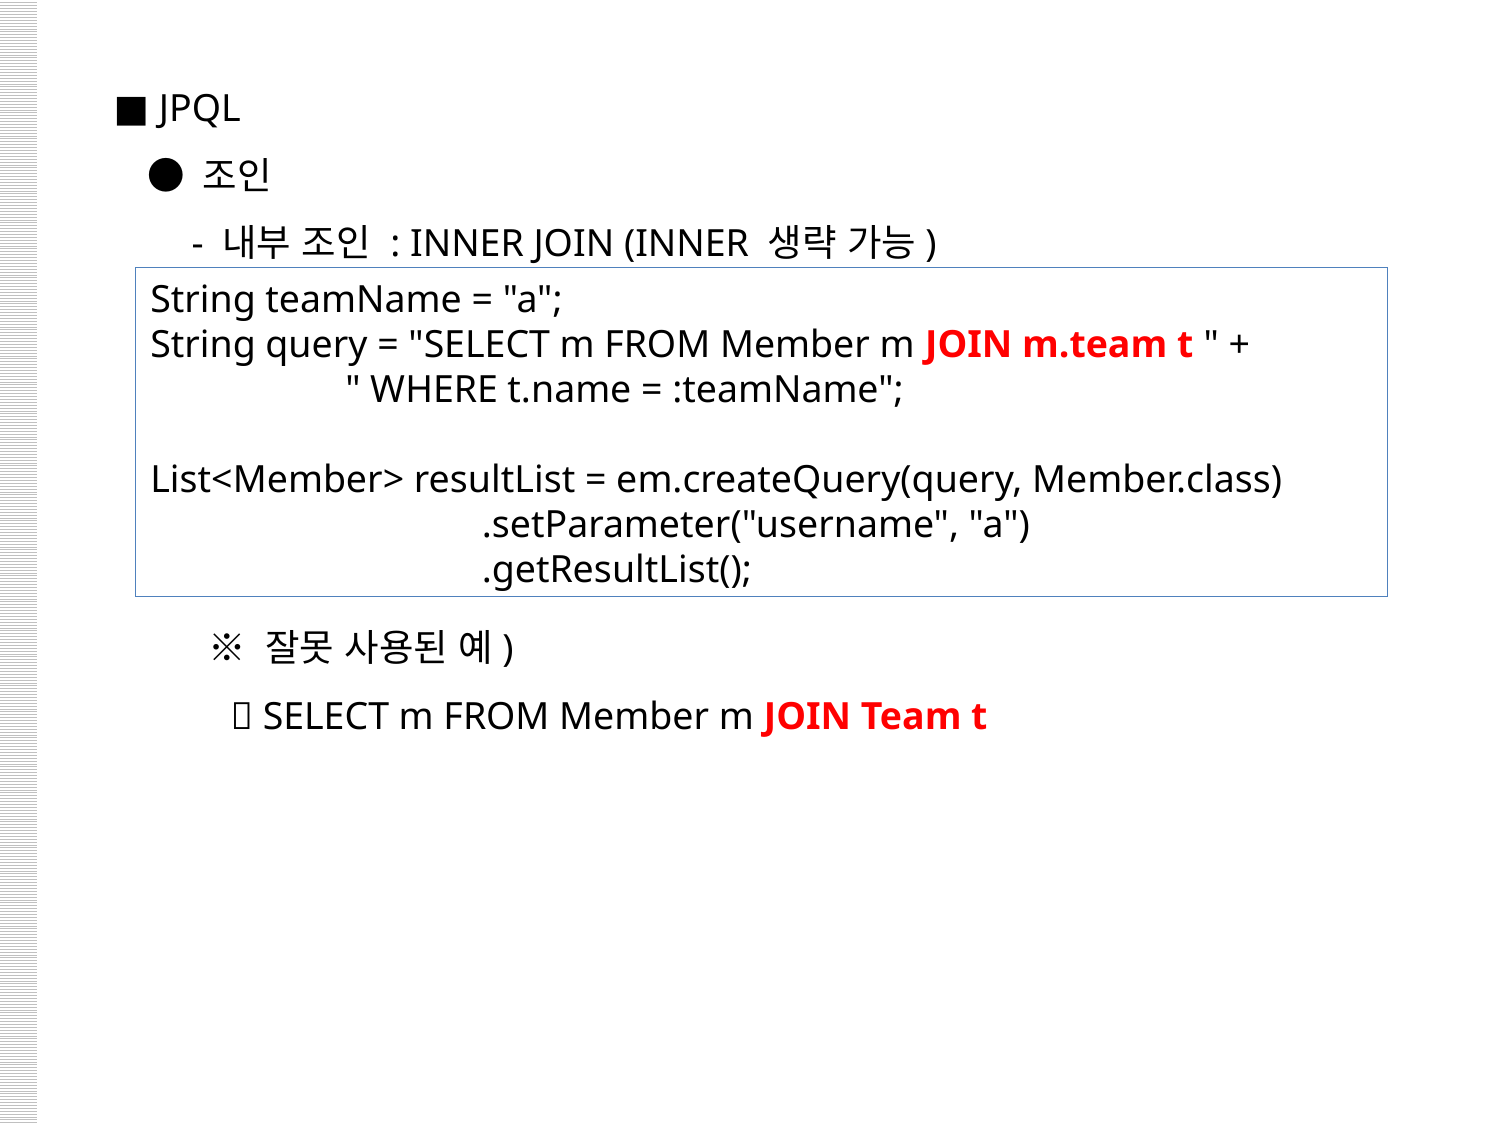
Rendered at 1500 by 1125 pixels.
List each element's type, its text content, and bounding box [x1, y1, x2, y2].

text_box String teamName = "a"; String query = "SELECT m FROM Member m JOIN m.team t " + " WHERE t.name = :teamName"; List<Member> resultList = em.createQuery(query, Member.class) .setParameter("username", "a") .getResultList(); [135, 267, 1388, 597]
text_box ■ JPQL ● 조인 - 내부 조인 : INNER JOIN (INNER 생략 가능) ※ 잘못 사용된 예)  SELECT m FROM Member m JOIN Team t [98, 54, 1003, 745]
